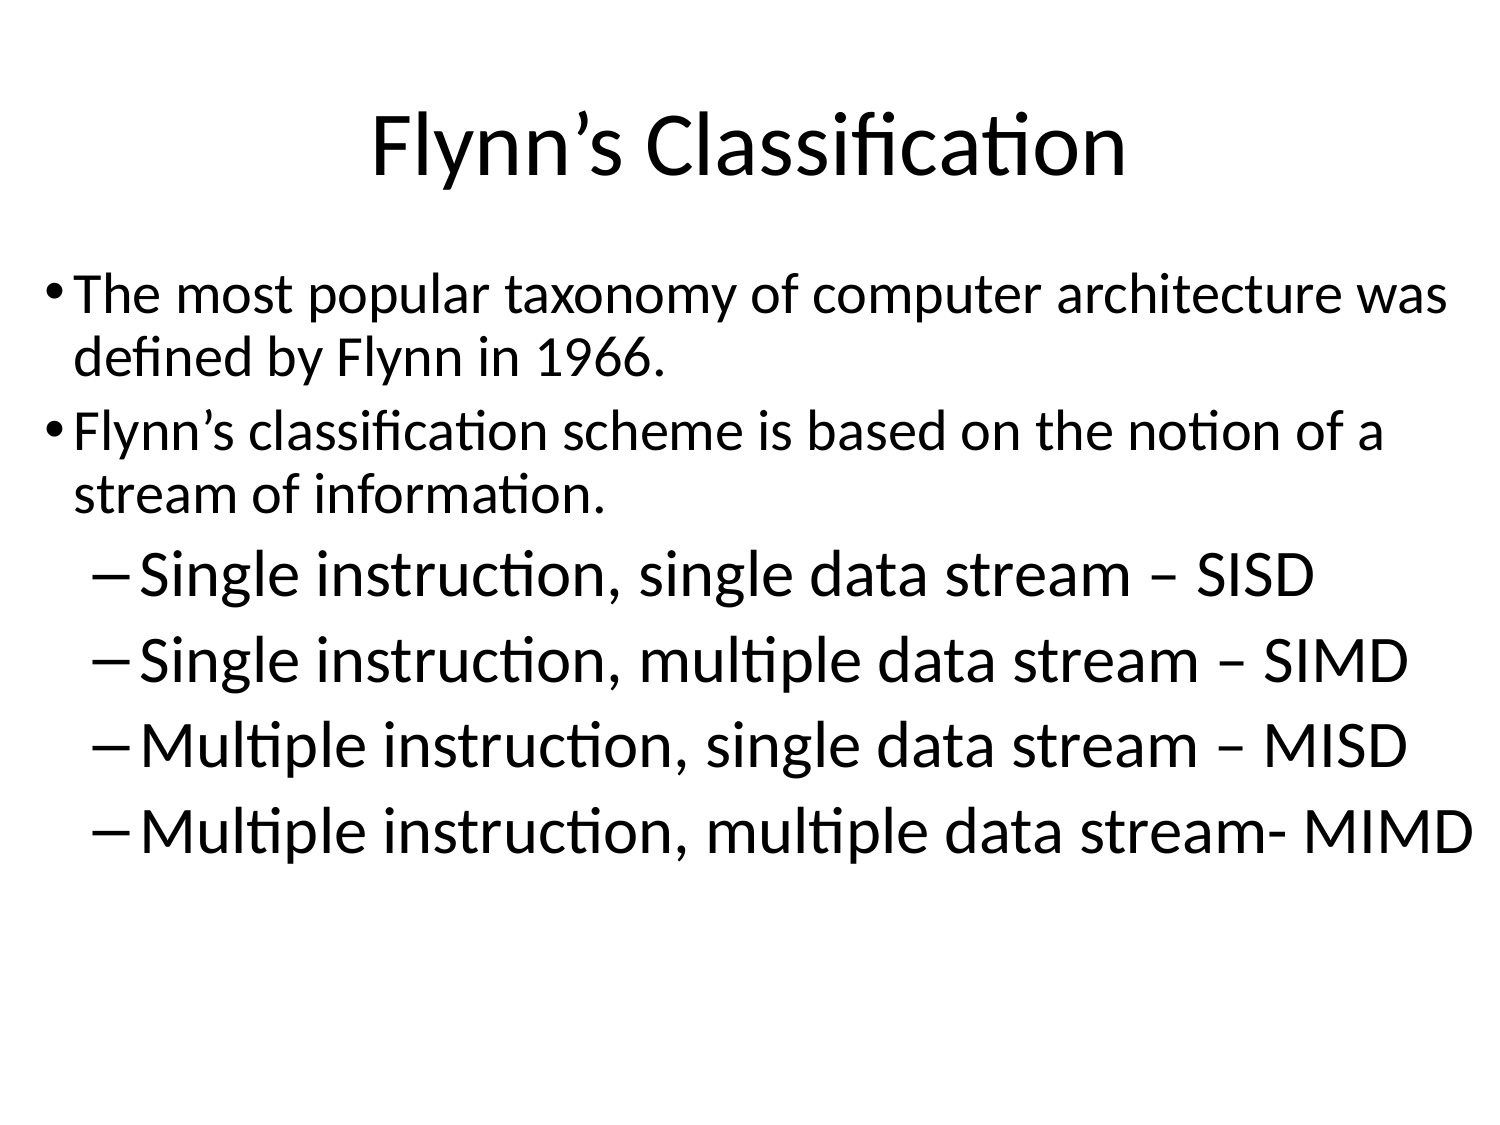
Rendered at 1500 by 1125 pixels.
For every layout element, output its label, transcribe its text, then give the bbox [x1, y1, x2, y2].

list The most popular taxonomy of computer architecture was defined by Flynn in 1966. Flynn’s classification scheme is based on the notion of a stream of information. Single instruction, single data stream – SISD Single instruction, multiple data stream – SIMD Multiple instruction, single data stream – MISD Multiple instruction, multiple data stream- MIMD [29, 255, 1500, 1005]
title Flynn’s Classification [75, 45, 1425, 233]
